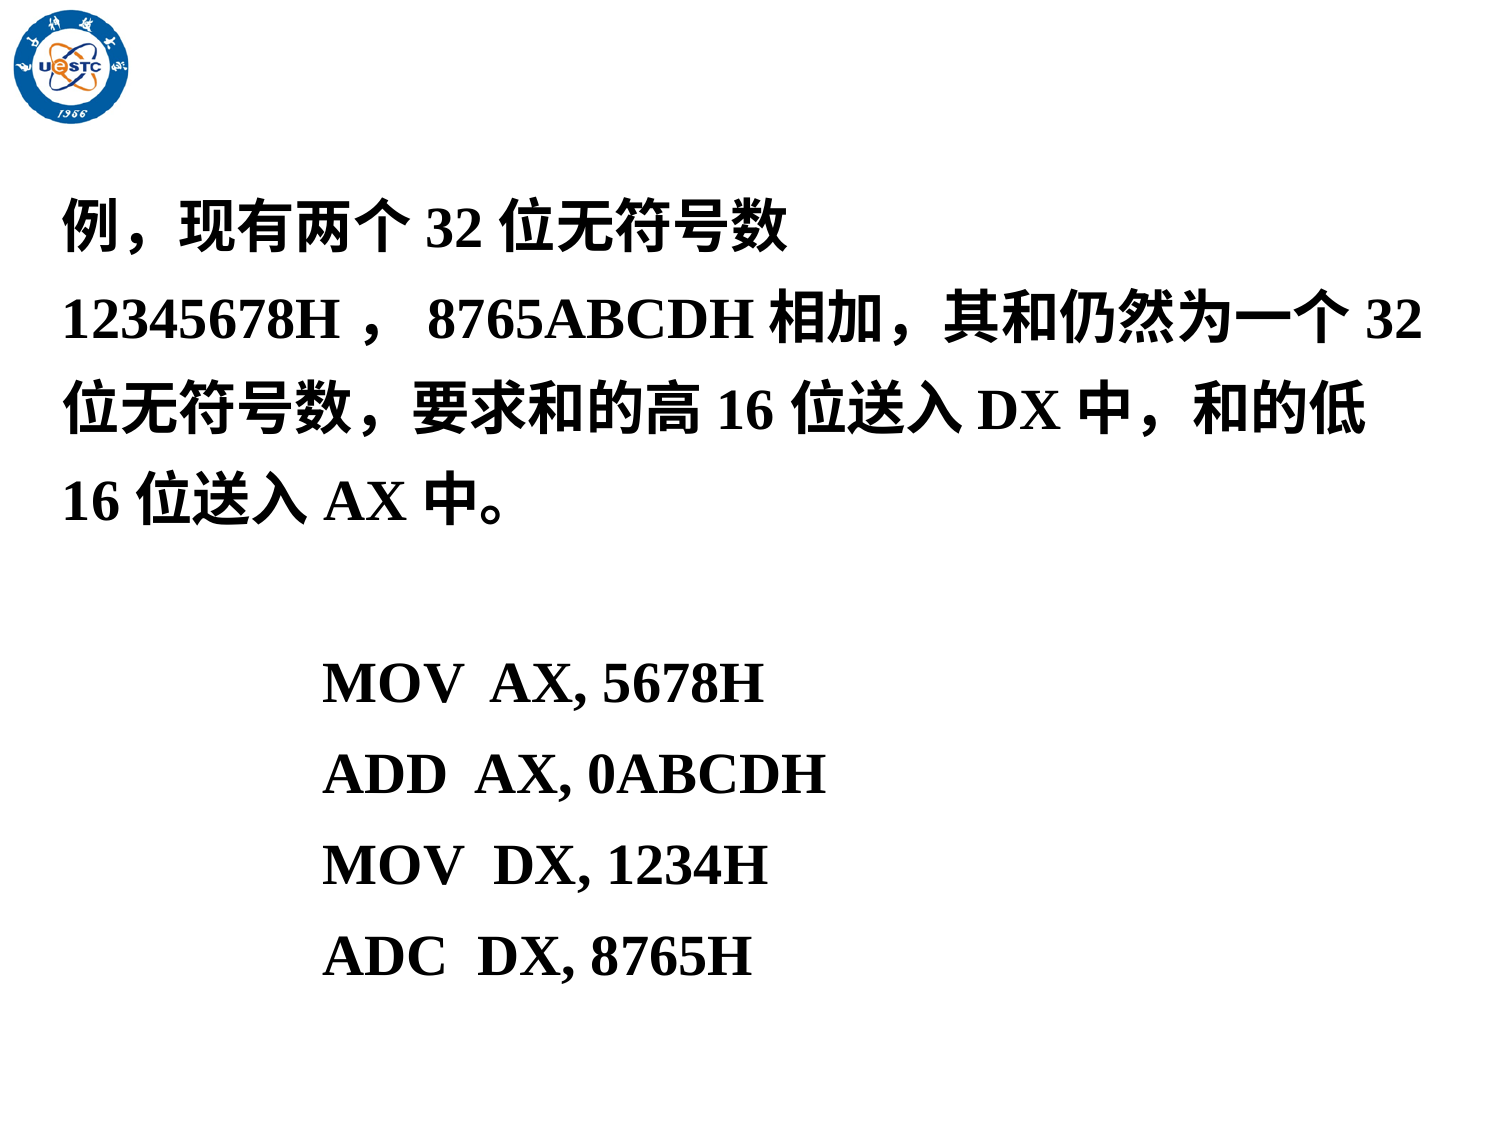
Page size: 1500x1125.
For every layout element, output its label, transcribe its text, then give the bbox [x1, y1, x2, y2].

text_box 例，现有两个32位无符号数12345678H，8765ABCDH相加，其和仍然为一个32位无符号数，要求和的高16位送入DX中，和的低16位送入AX中。 MOV AX, 5678H ADD AX, 0ABCDH MOV DX, 1234H ADC DX, 8765H [47, 160, 1453, 995]
picture [6, 8, 136, 126]
